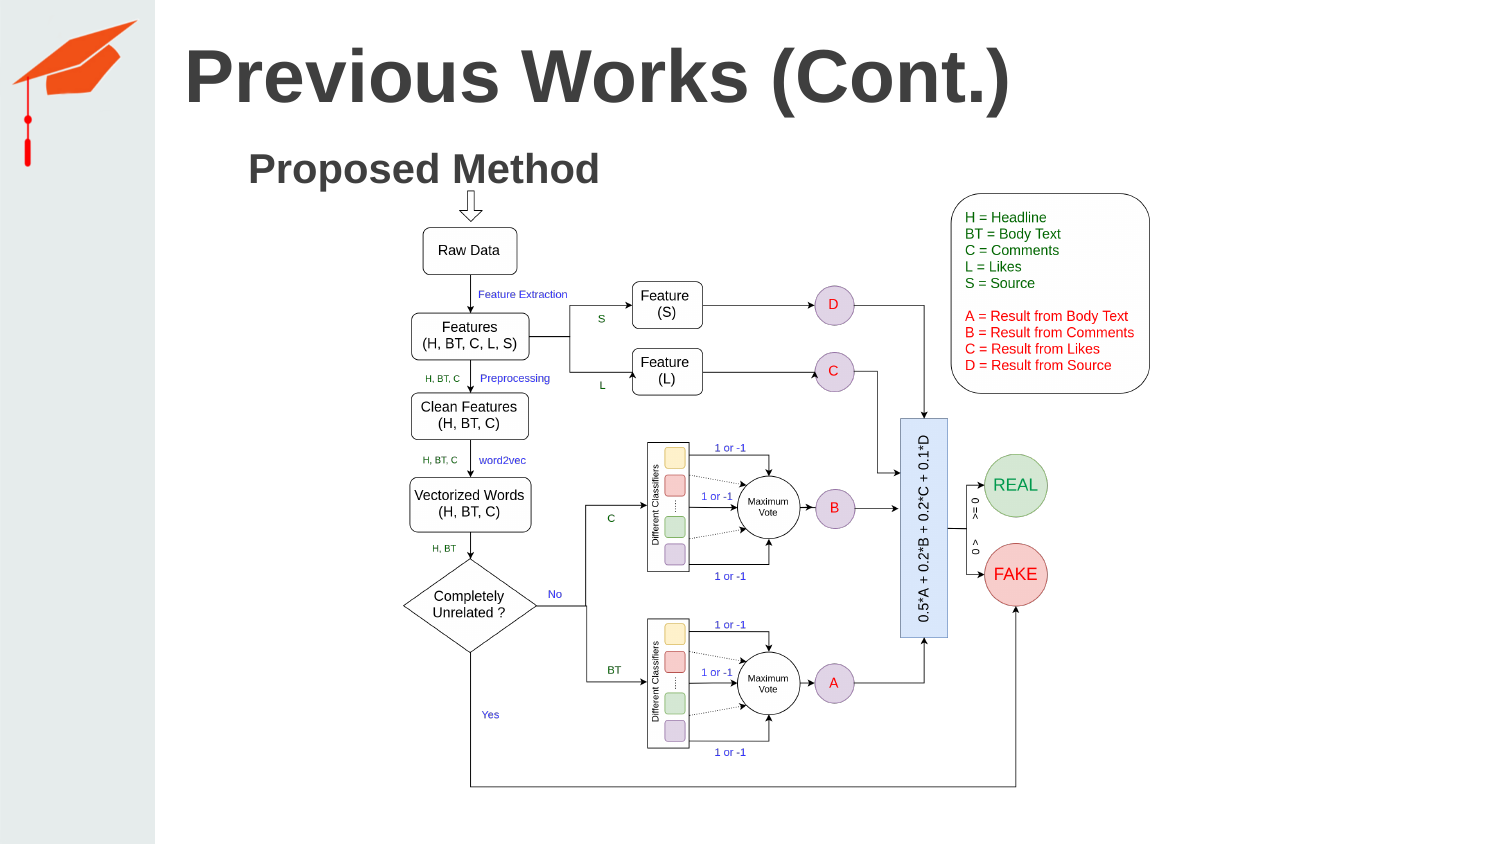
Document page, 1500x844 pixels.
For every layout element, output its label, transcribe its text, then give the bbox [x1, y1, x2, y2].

title Previous Works (Cont.) [169, 0, 1500, 146]
picture [0, 0, 1500, 844]
list Proposed Method [233, 135, 1500, 191]
